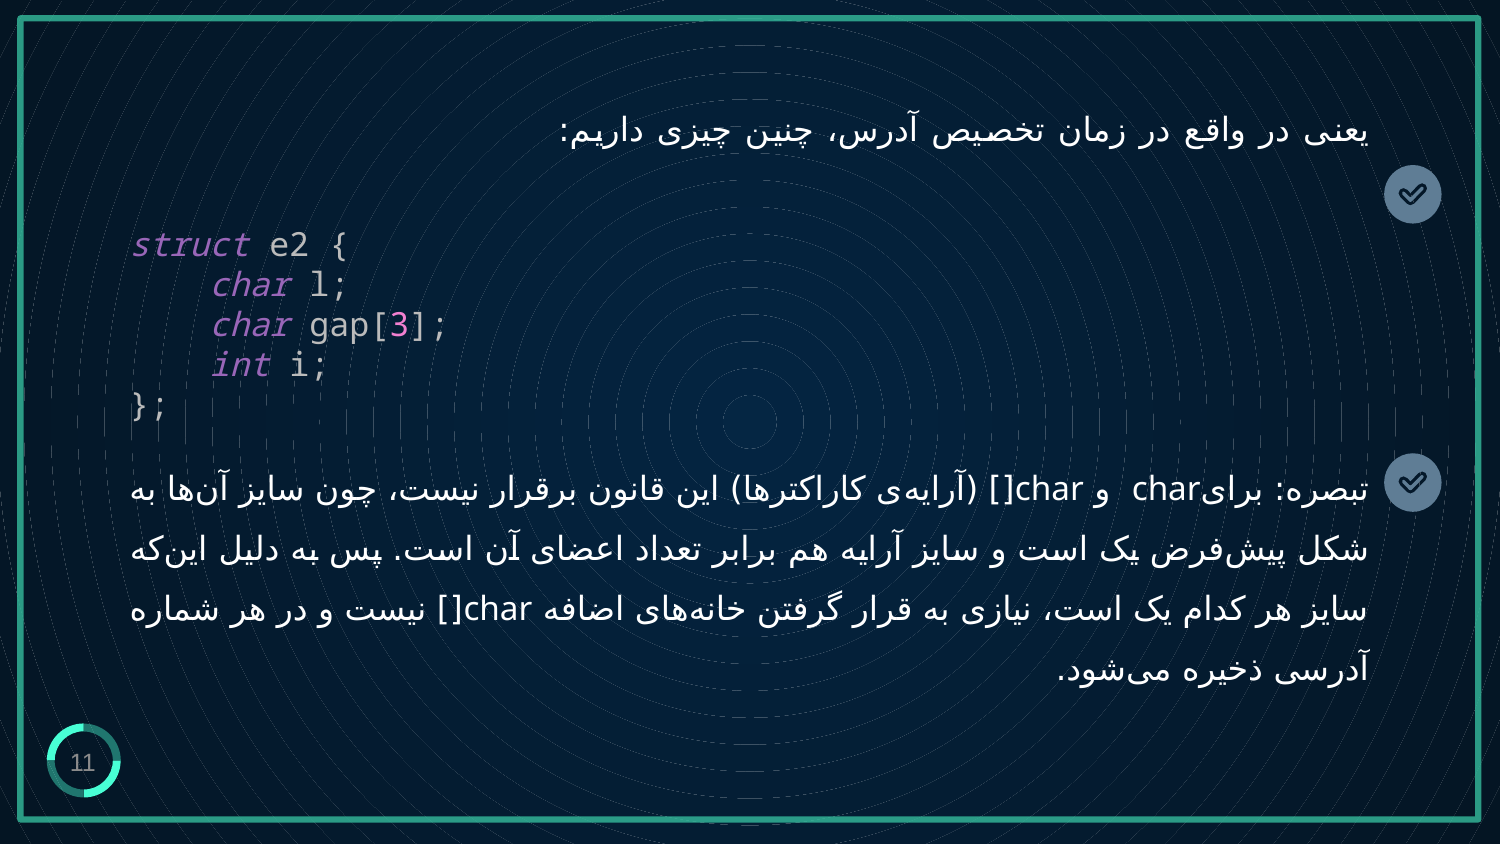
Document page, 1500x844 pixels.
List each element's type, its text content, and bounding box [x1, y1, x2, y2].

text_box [1383, 164, 1442, 224]
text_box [1383, 452, 1442, 513]
title یعنی در واقع در زمان تخصیص آدرس، چنین چیزی داریم: تبصره: برایchar و char[] (آرایه‌ی کاراکترها) این قانون برقرار نیست، چون سایز آن‌ها به شکل پیش‌فرض یک است و سایز آرایه هم برابر تعداد اعضای آن است. پس به دلیل این‌که سایز هر کدام یک است، نیازی به قرار گرفتن خانه‌های اضافه char[] نیست و در هر شماره آدرسی ذخیره می‌شود. [114, 86, 1385, 689]
slide_number 11 [51, 732, 115, 790]
text_box struct e2 { char l; char gap[3]; int i; }; [114, 215, 865, 431]
